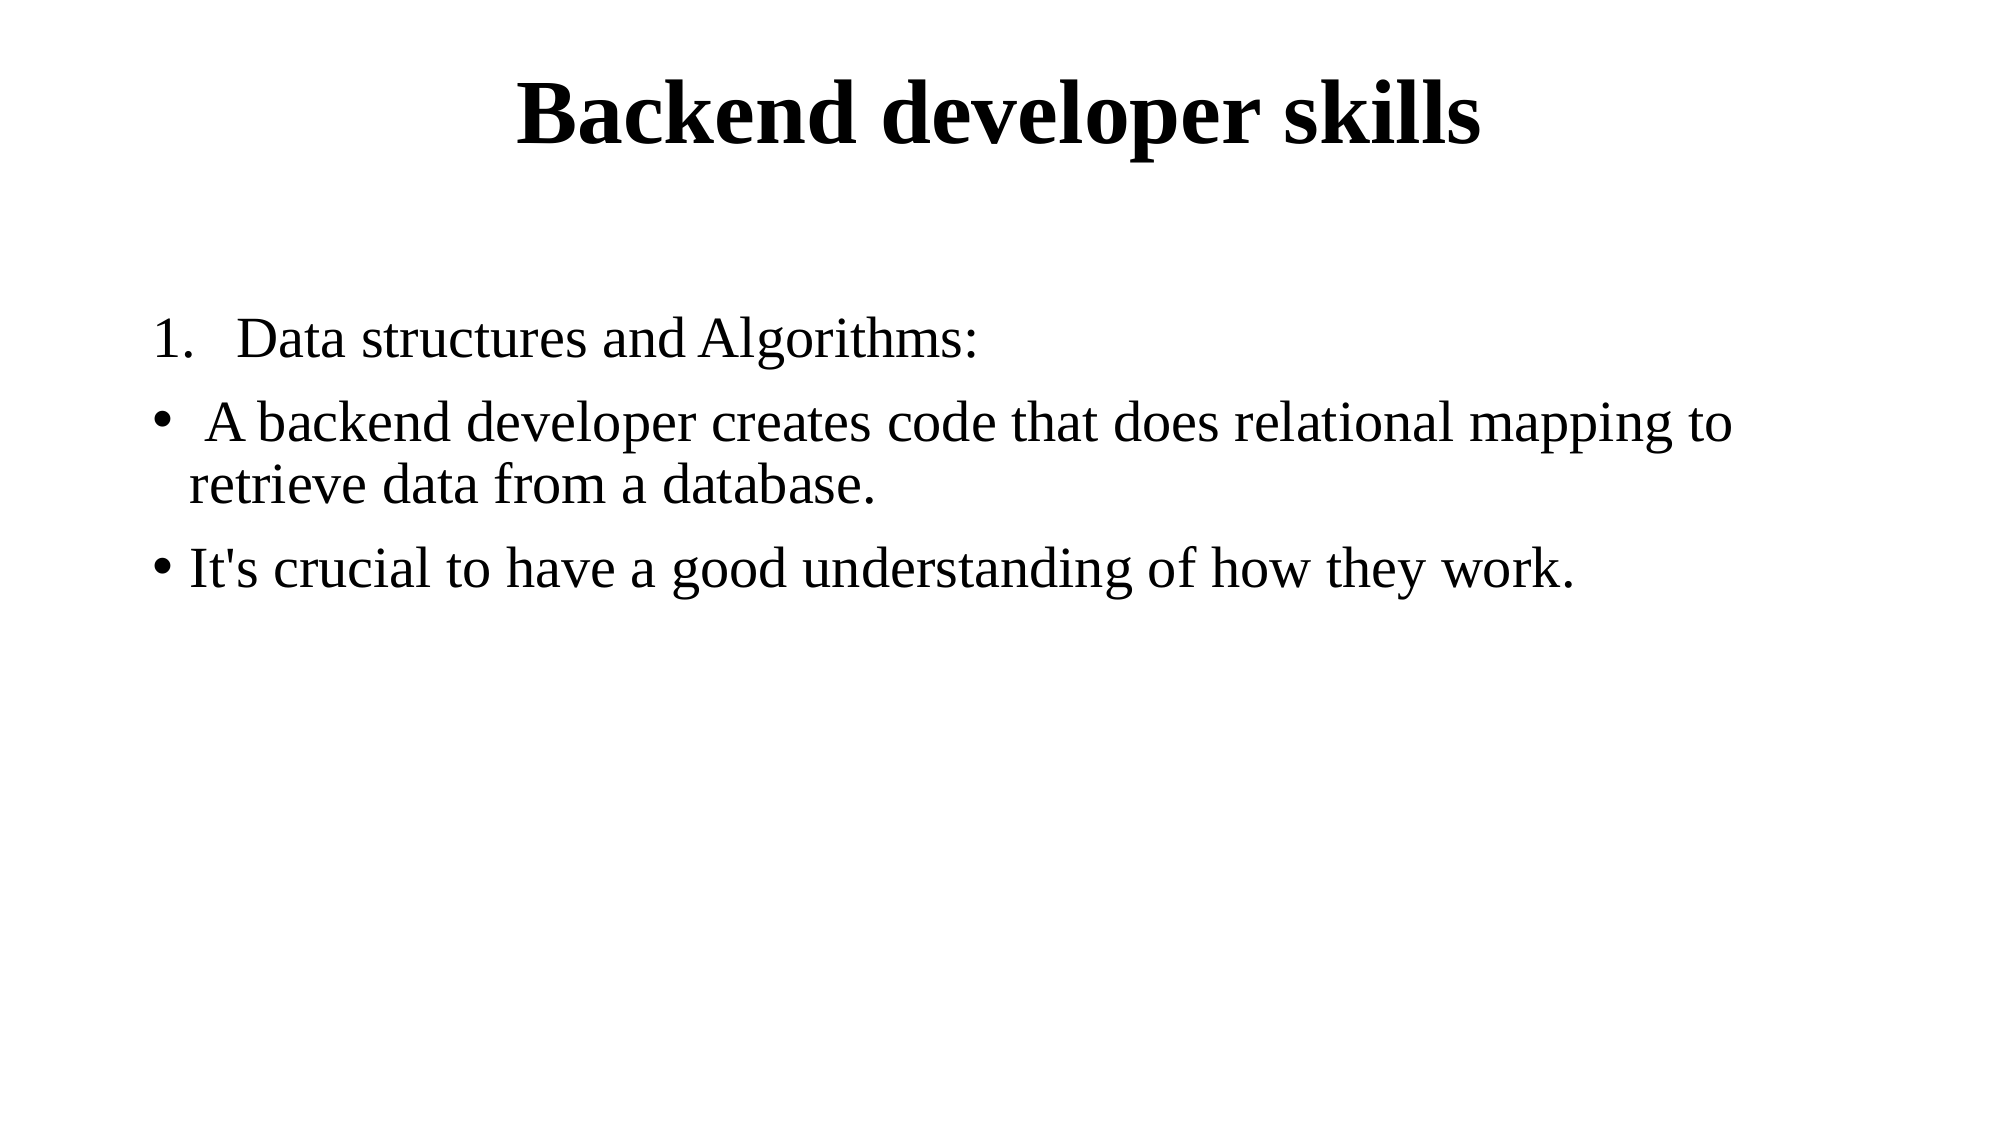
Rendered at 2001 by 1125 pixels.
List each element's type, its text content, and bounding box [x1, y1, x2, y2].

title Backend developer skills [137, 59, 1863, 278]
list Data structures and Algorithms: A backend developer creates code that does relational mapping to retrieve data from a database. It's crucial to have a good understanding of how they work. [137, 299, 1863, 1014]
